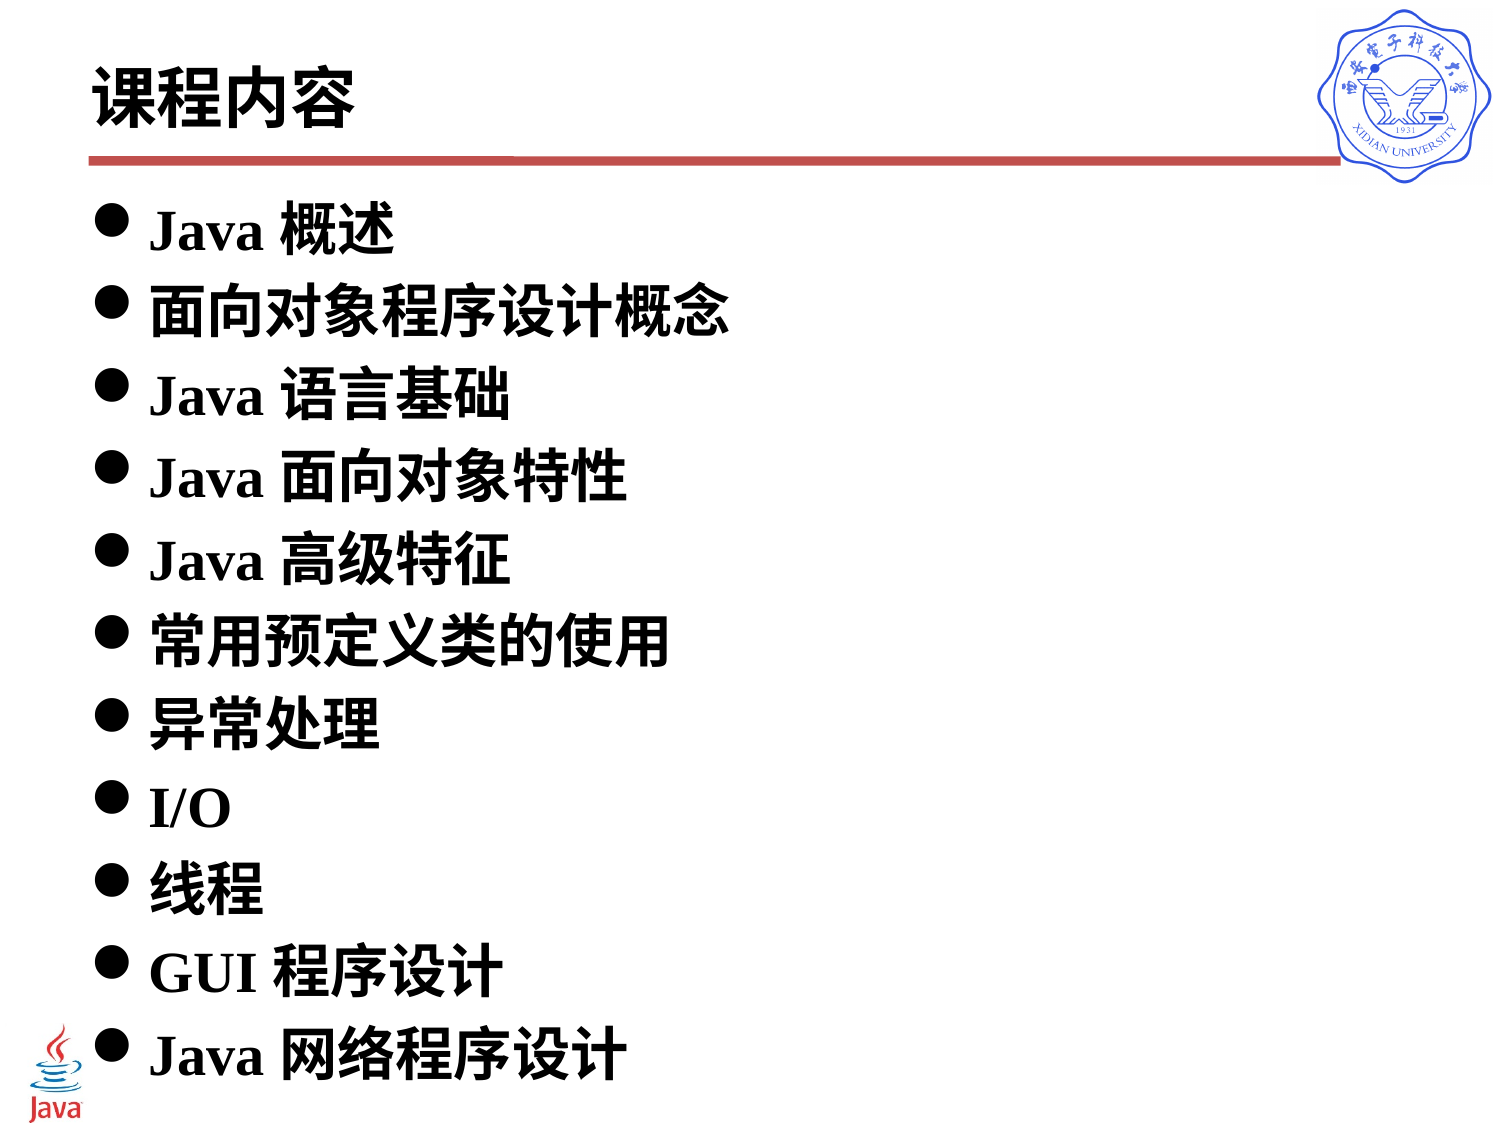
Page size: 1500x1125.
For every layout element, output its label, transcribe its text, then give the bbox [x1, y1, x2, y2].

picture [5, 1023, 106, 1123]
title 课程内容 [74, 30, 1426, 162]
picture [1316, 8, 1493, 185]
list Java概述 面向对象程序设计概念 Java语言基础 Java面向对象特性 Java高级特征 常用预定义类的使用 异常处理 I/O 线程 GUI程序设计 Java网络程序设计 [74, 184, 1426, 1059]
